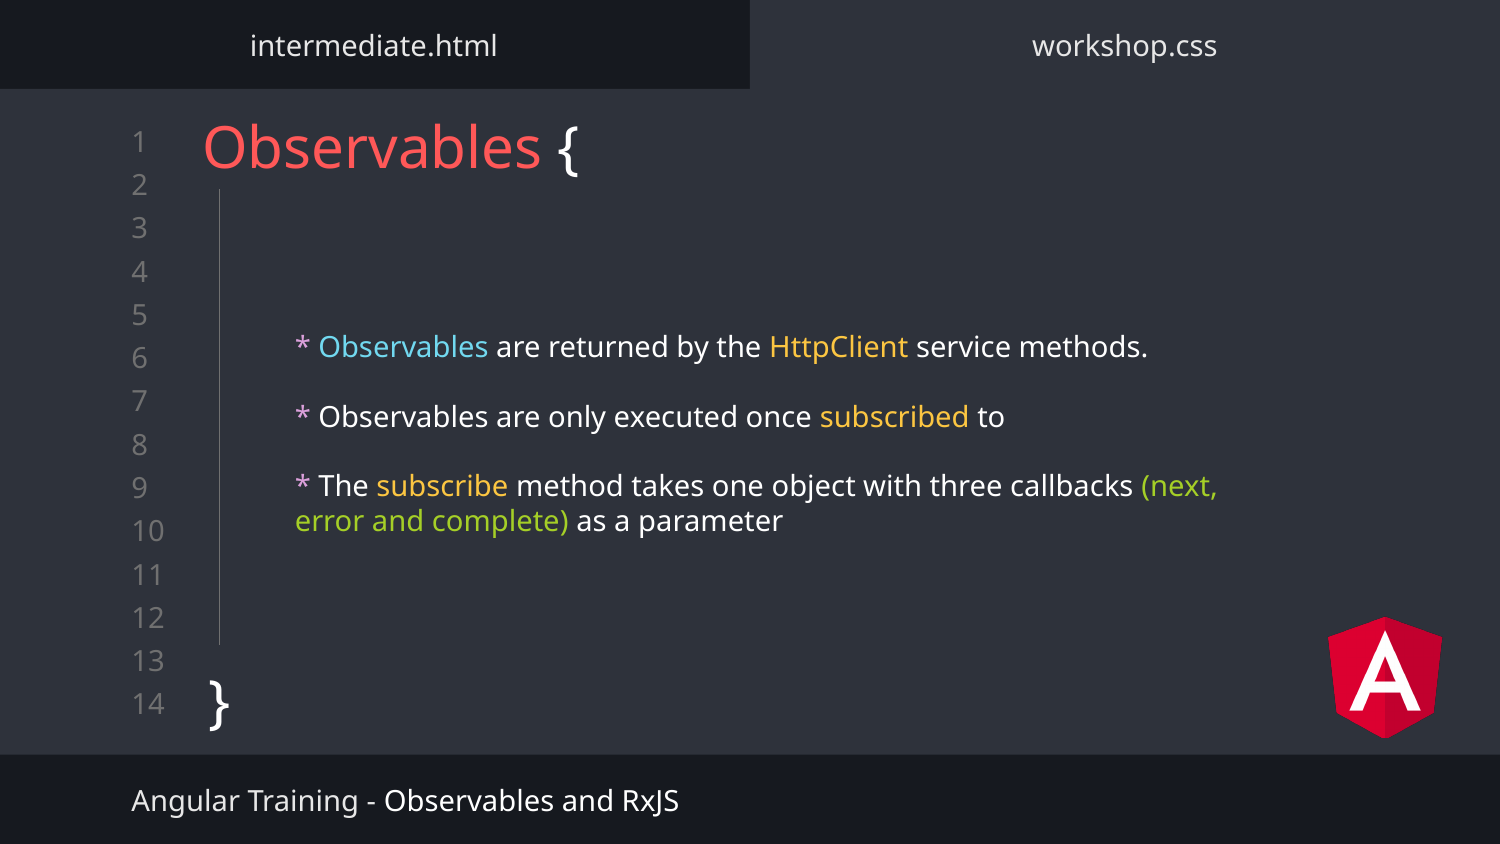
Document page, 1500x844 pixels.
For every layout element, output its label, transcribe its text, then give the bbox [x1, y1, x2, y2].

subtitle Angular Training - Observables and RxJS [116, 770, 915, 829]
picture [1308, 612, 1462, 738]
subtitle intermediate.html [0, 15, 749, 74]
title Observables { [187, 95, 1384, 185]
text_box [177, 188, 262, 750]
subtitle workshop.css [750, 15, 1500, 74]
text_box * Observables are returned by the HttpClient service methods. * Observables are only executed once subscribed to * The subscribe method takes one object with three callbacks (next, error and complete) as a parameter [267, 216, 1304, 649]
